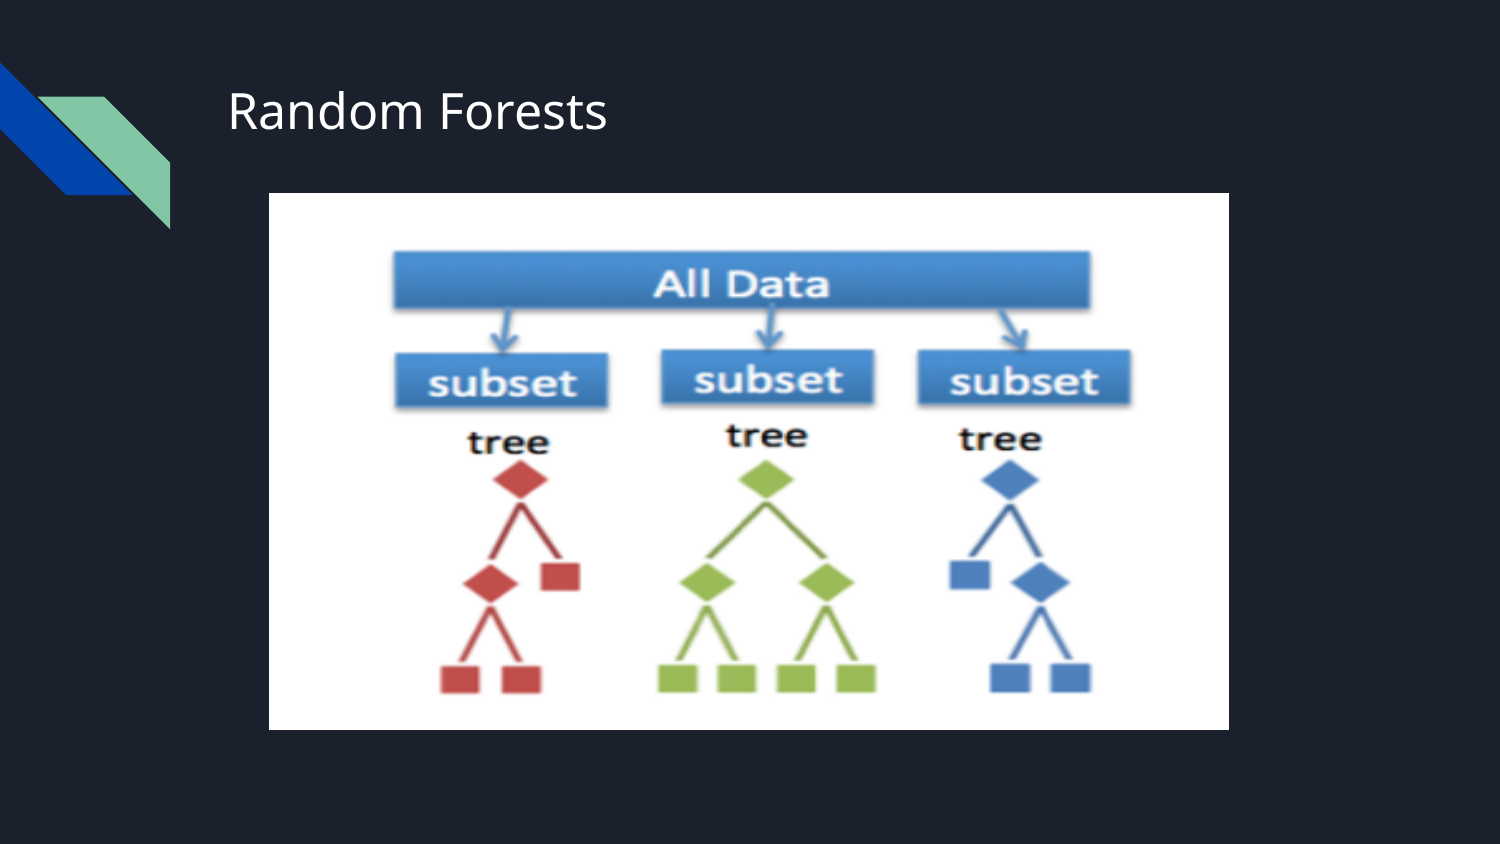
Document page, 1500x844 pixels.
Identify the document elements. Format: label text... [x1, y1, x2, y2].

picture [269, 193, 1230, 730]
title Random Forests [212, 64, 1368, 215]
